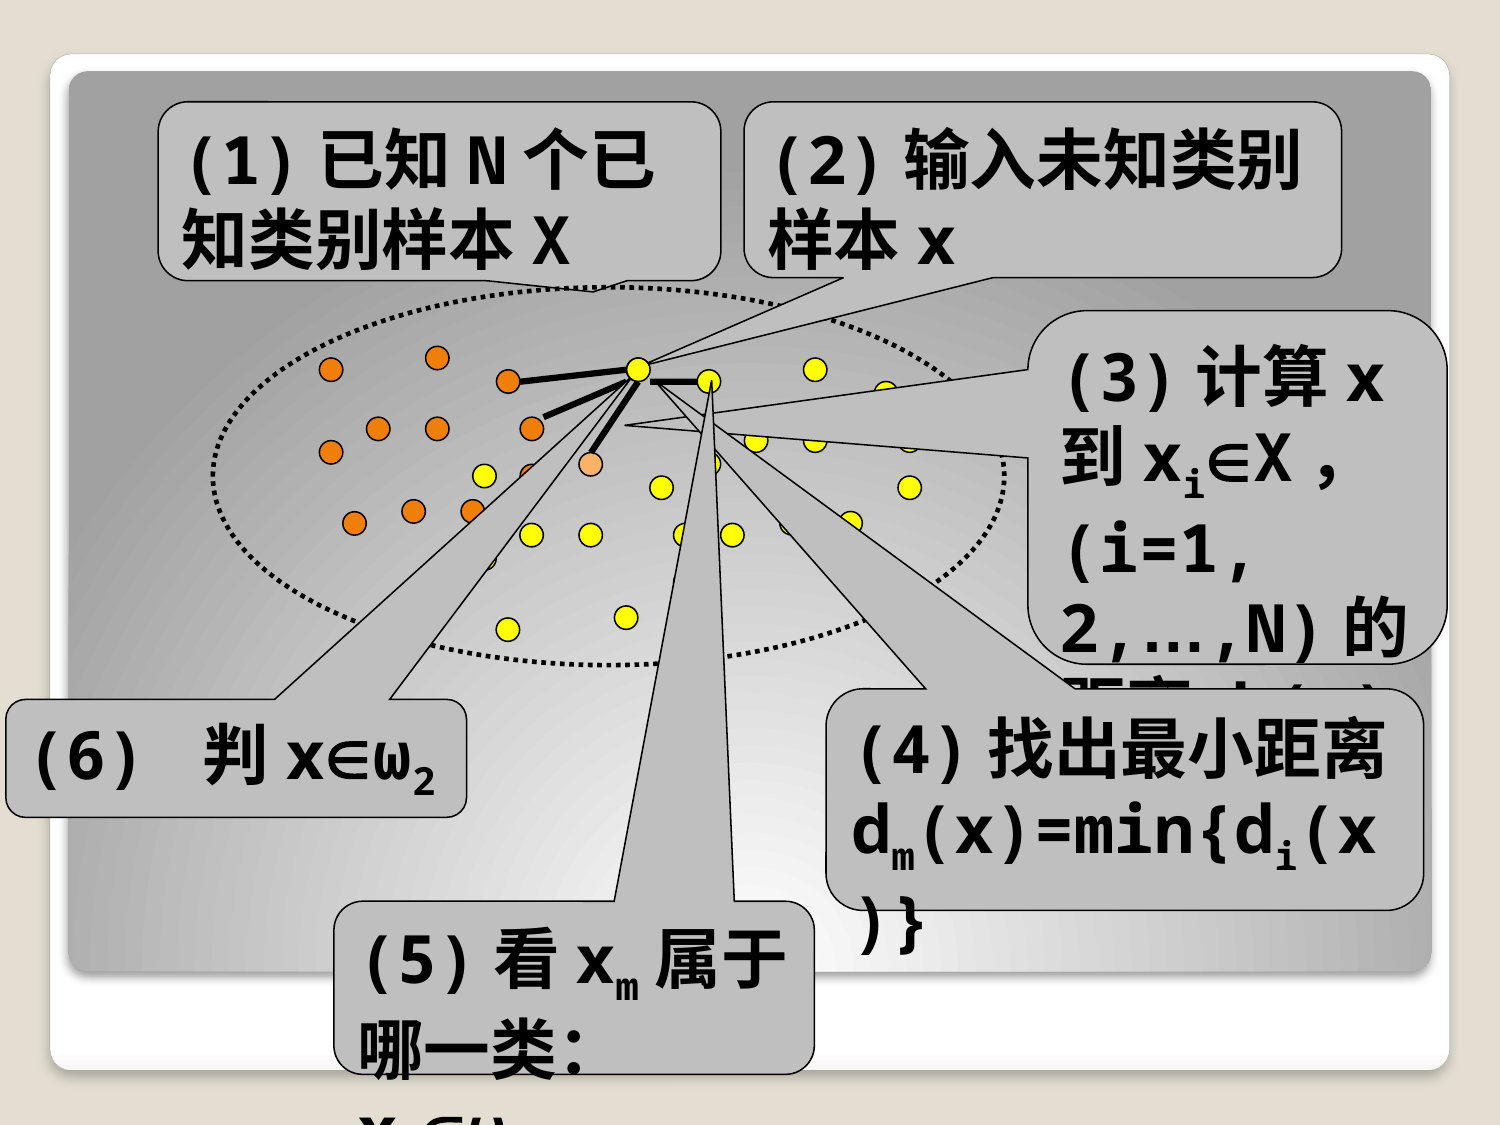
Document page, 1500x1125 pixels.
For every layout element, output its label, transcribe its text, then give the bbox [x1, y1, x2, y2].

text_box (6) 判xω2 [5, 678, 467, 818]
text_box (4)找出最小距离dm(x)=min{di(x)} [826, 677, 1424, 911]
text_box (5)看xm属于哪一类：xmω2 [333, 679, 815, 1075]
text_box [157, 101, 625, 666]
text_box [626, 101, 1342, 309]
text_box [519, 310, 1448, 665]
